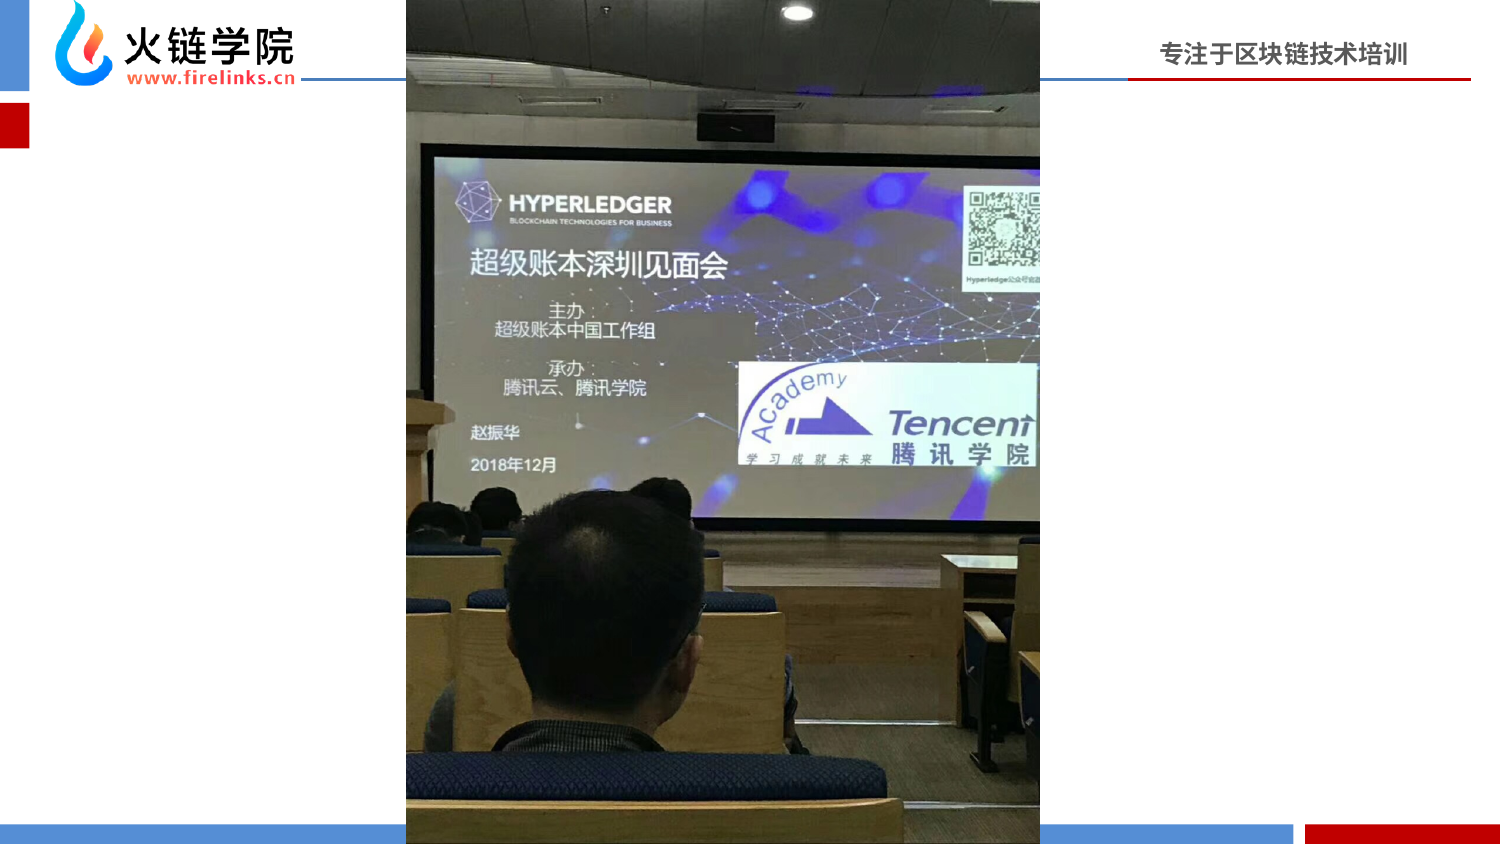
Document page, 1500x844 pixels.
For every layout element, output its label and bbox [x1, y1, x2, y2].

slide_number [1074, 781, 1426, 828]
picture [406, 0, 1040, 844]
picture [52, 0, 296, 86]
